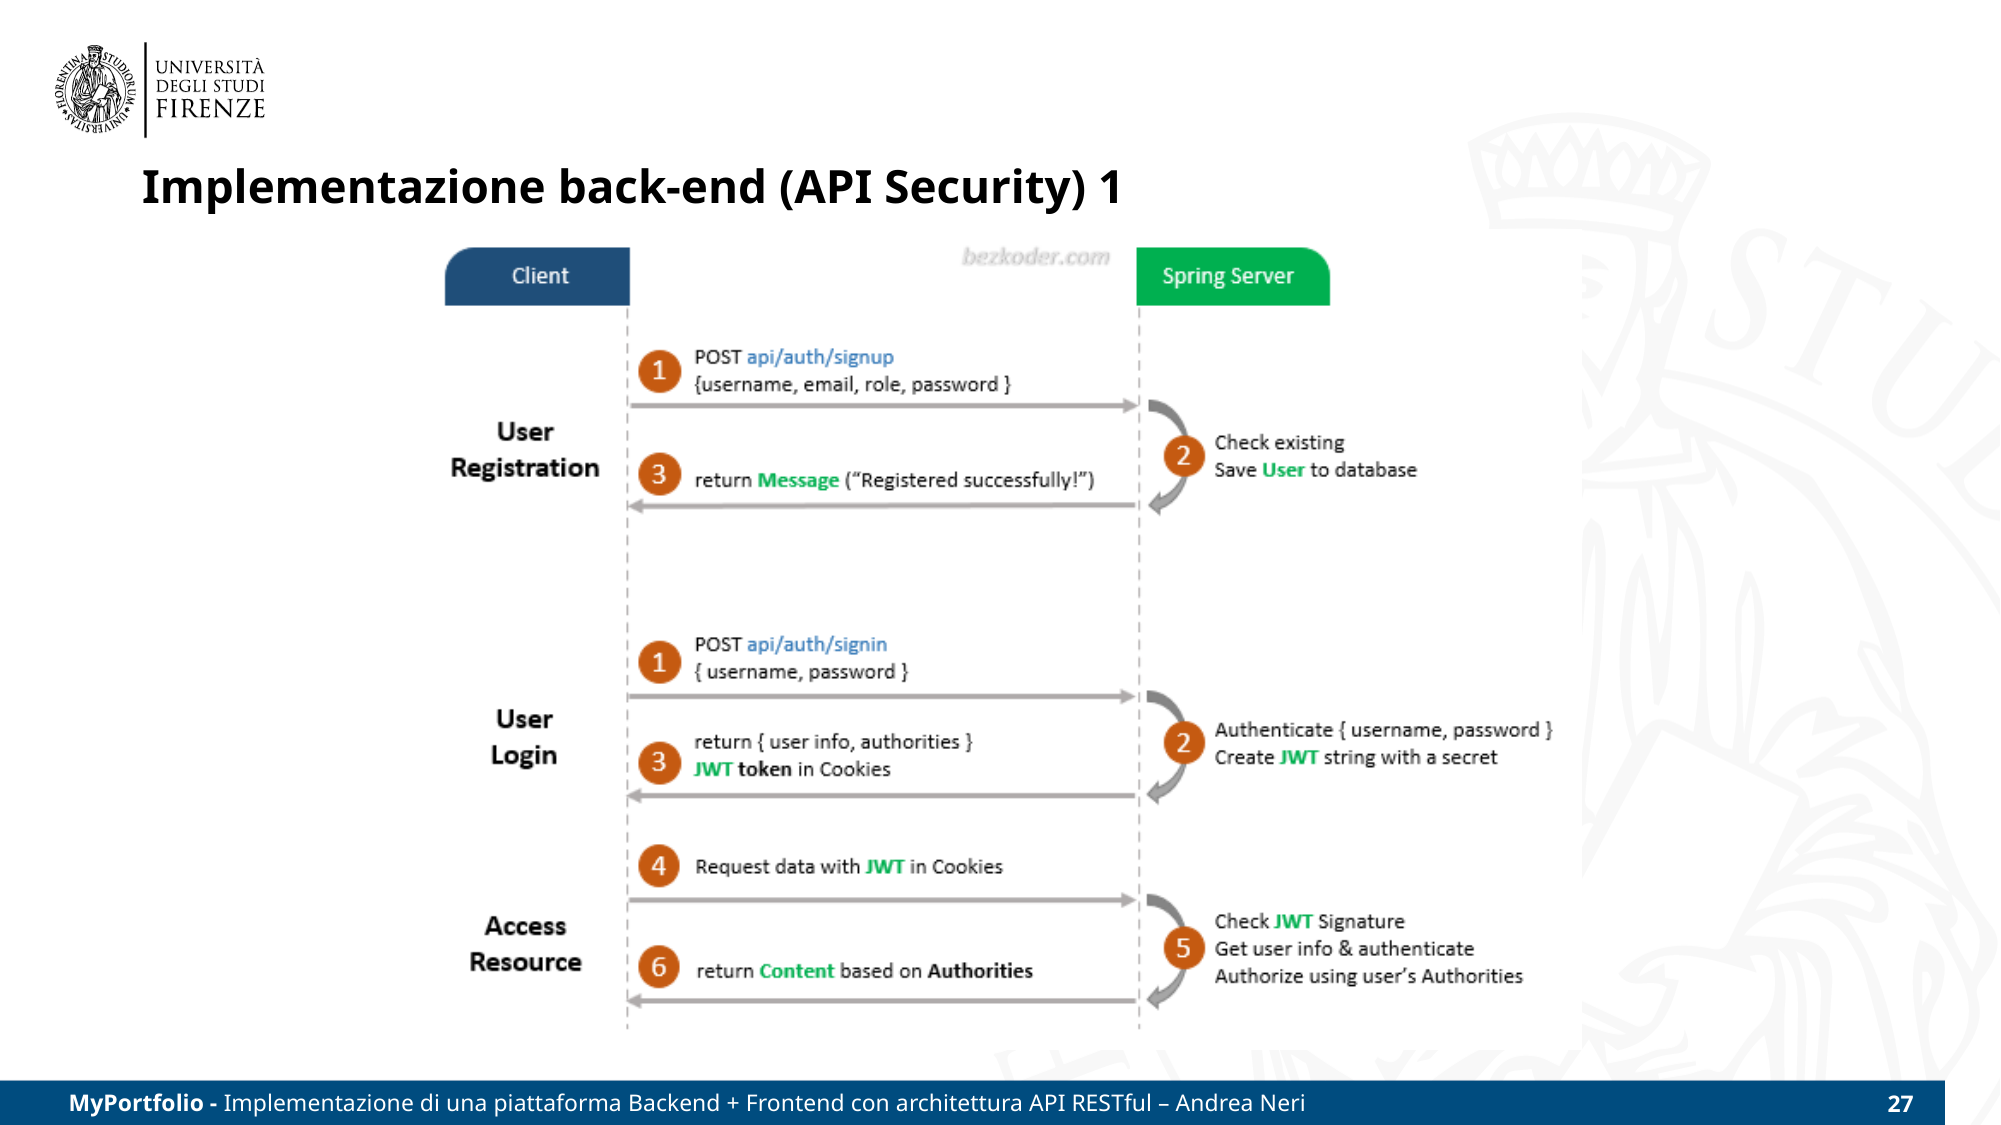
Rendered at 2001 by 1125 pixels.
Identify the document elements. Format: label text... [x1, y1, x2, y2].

title Implementazione back-end (API Security) 1 [127, 157, 1339, 252]
list MyPortfolio - Implementazione di una piattaforma Backend + Frontend con architettura API RESTful – Andrea Neri [53, 1083, 1715, 1125]
picture [0, 0, 2000, 1125]
